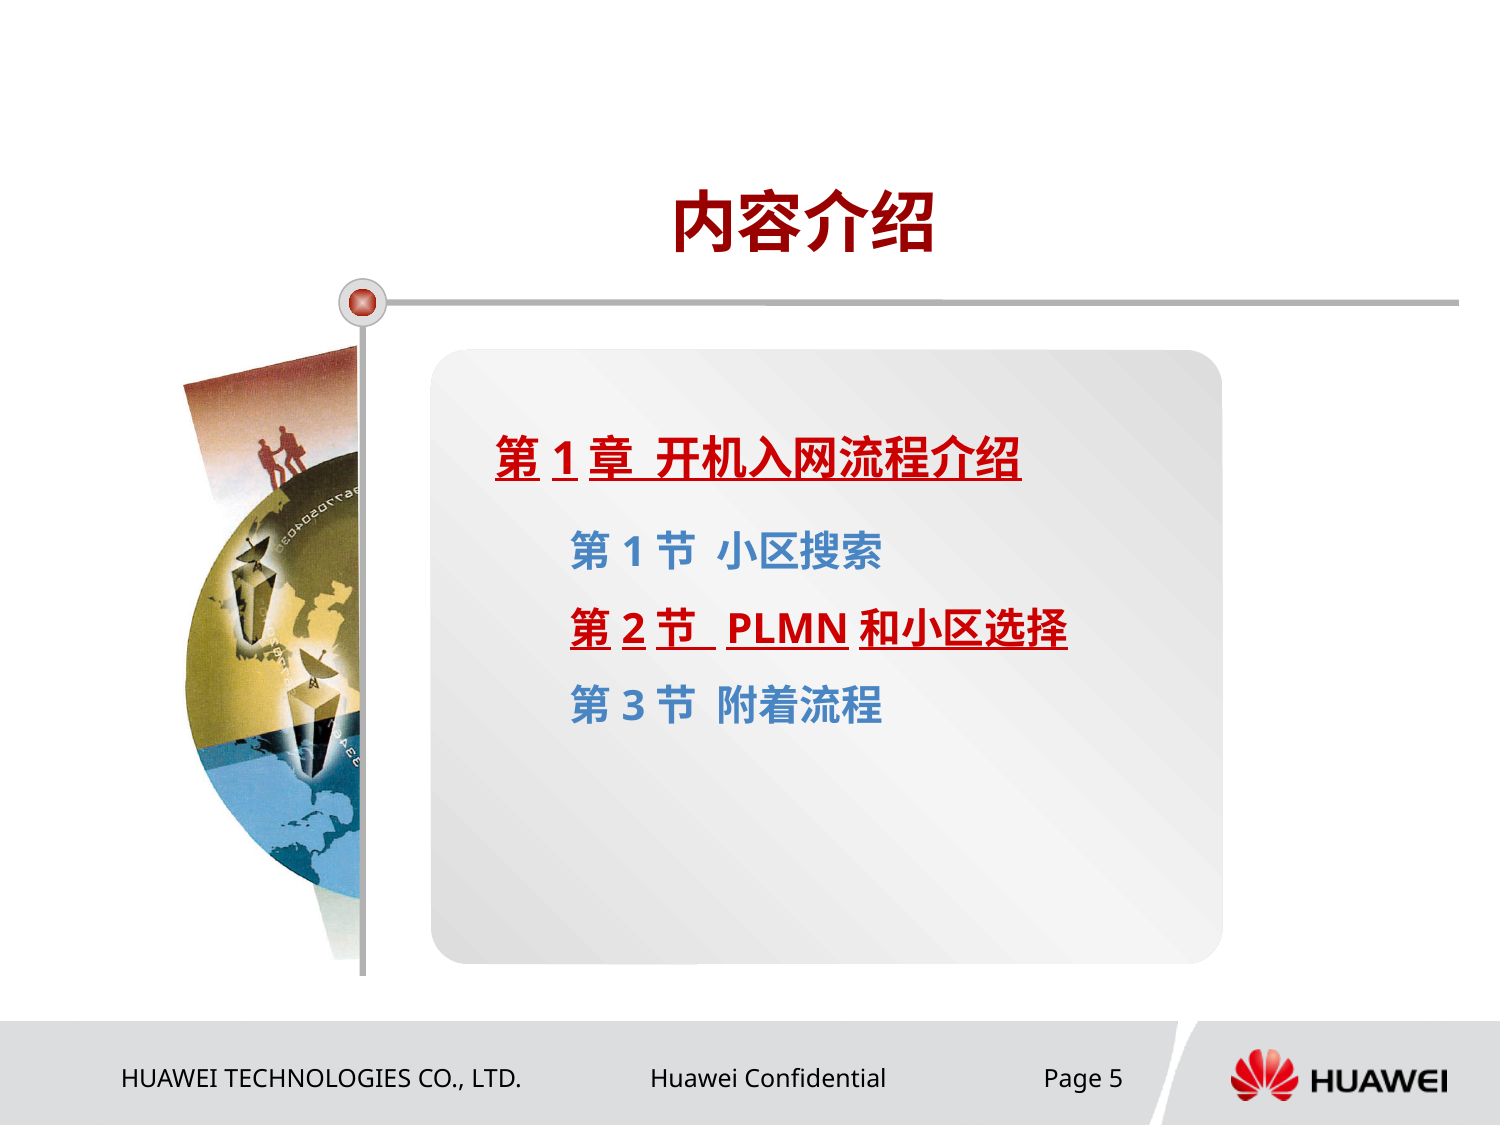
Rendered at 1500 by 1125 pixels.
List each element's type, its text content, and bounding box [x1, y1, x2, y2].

text_box 内容介绍 [655, 172, 1057, 268]
text_box 第1章 开机入网流程介绍 第1节 小区搜索 第2节 PLMN和小区选择 第3节 附着流程 [480, 410, 1083, 736]
slide_number Page 5 [1043, 1064, 1388, 1125]
picture [182, 345, 362, 960]
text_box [338, 278, 387, 327]
text_box [430, 349, 1223, 965]
picture [0, 1021, 1500, 1125]
